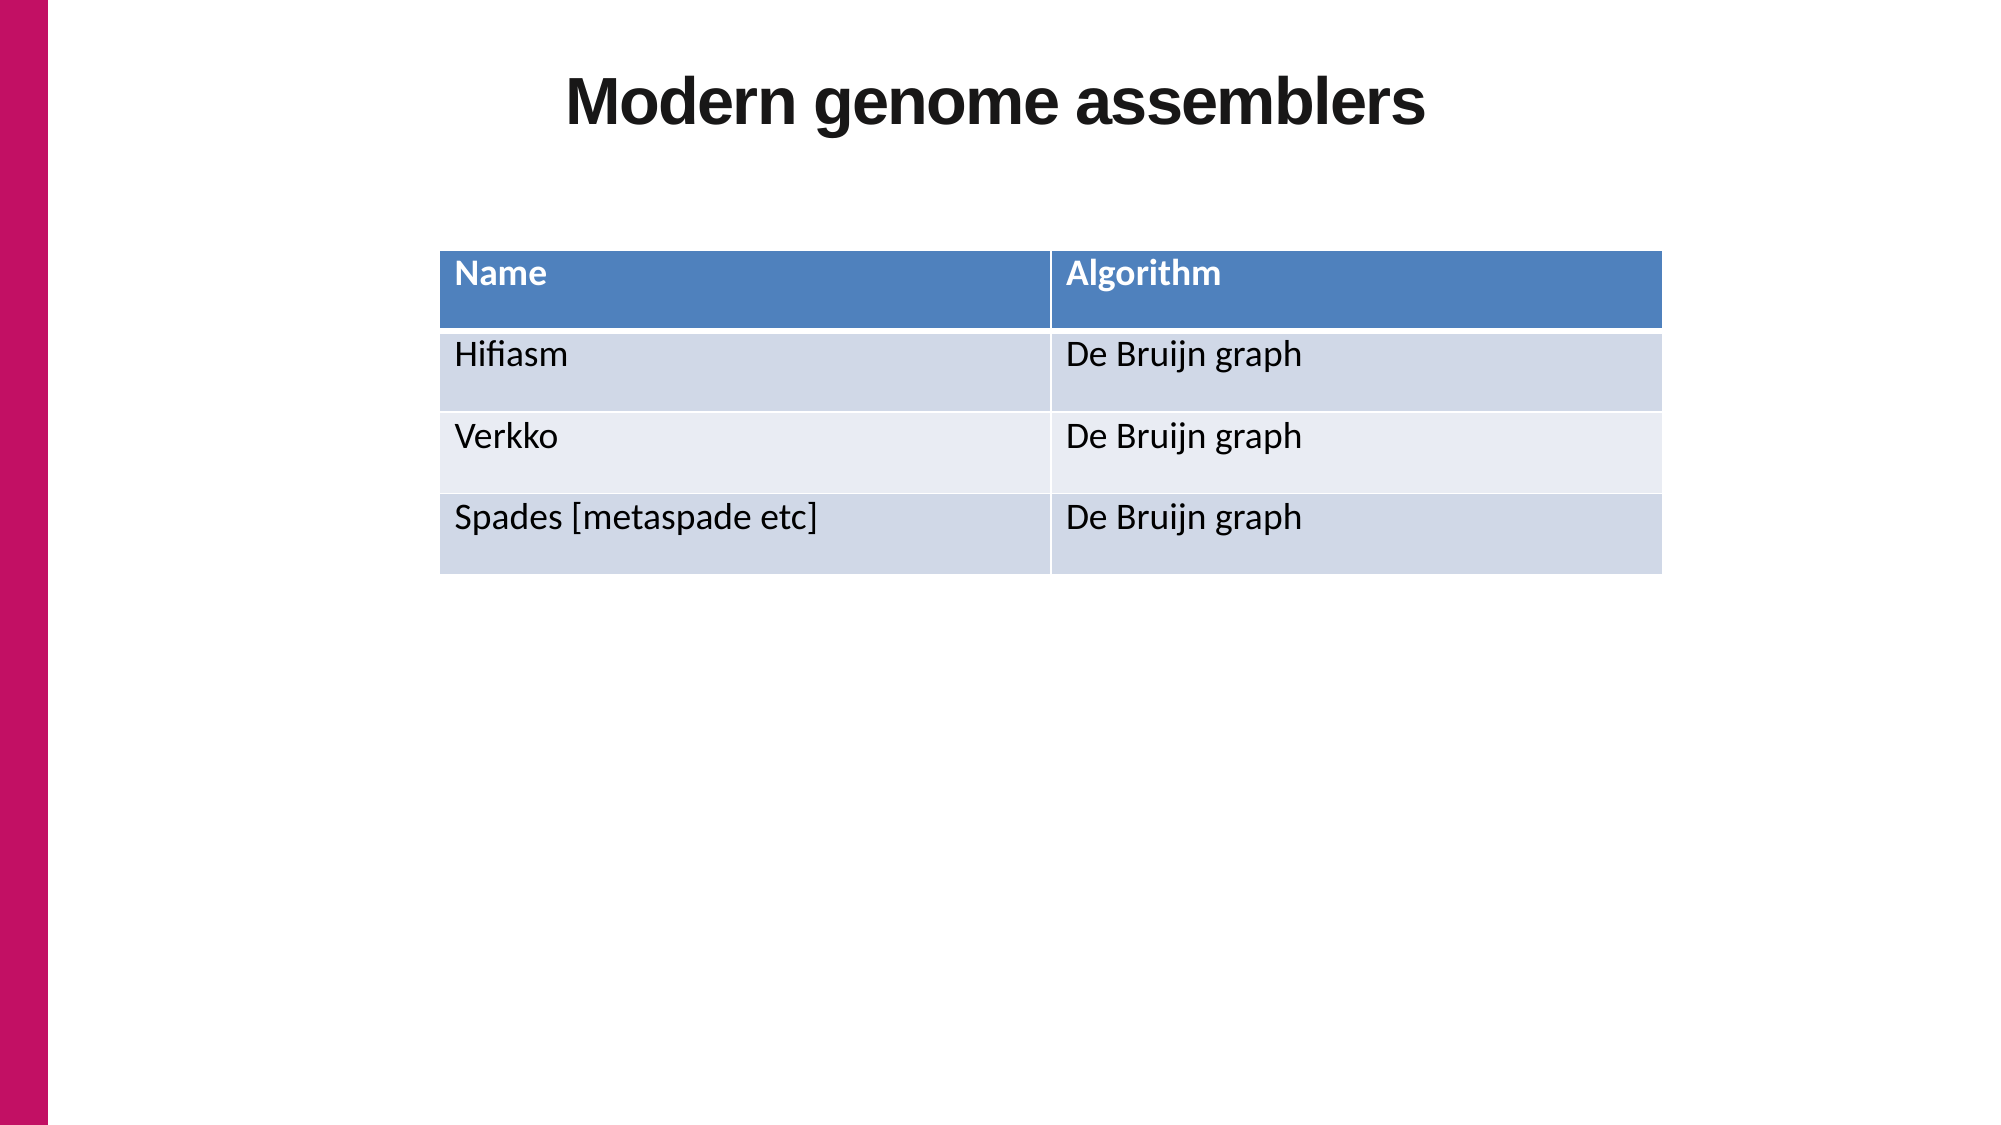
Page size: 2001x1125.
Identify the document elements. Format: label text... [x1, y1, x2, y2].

title Modern genome assemblers [97, 24, 1895, 229]
table_cell Verkko [440, 413, 1050, 493]
table_cell Spades [metaspade etc] [440, 494, 1050, 574]
table_cell Hifiasm [440, 334, 1050, 411]
table_cell De Bruijn graph [1052, 413, 1662, 493]
table_header Algorithm [1052, 251, 1662, 328]
table_header Name [440, 251, 1050, 328]
table_cell De Bruijn graph [1052, 334, 1662, 411]
table_cell De Bruijn graph [1052, 494, 1662, 574]
